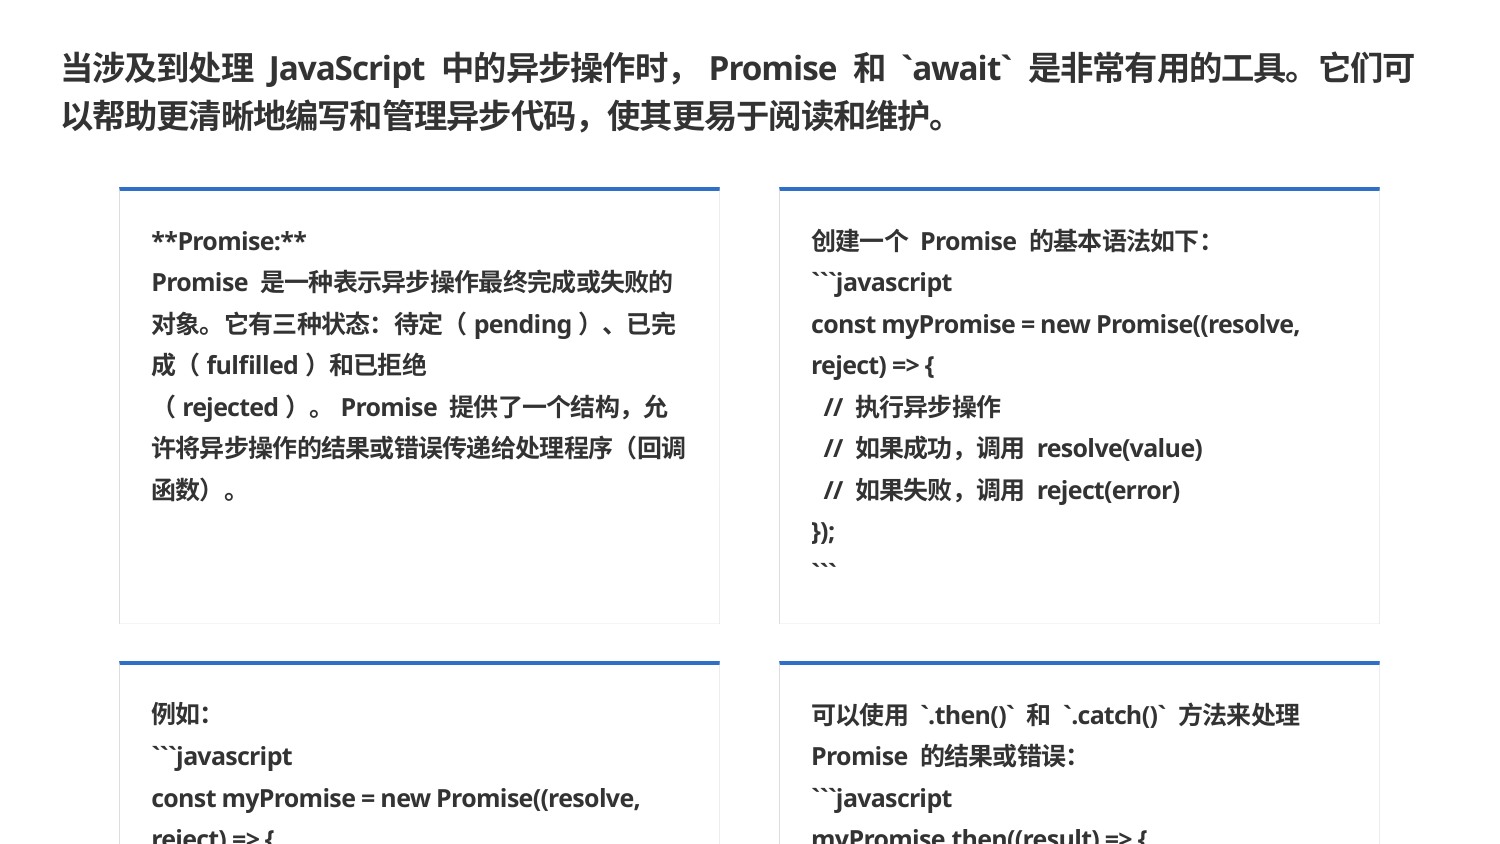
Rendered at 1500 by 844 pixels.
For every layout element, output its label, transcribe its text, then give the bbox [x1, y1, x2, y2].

text_box 当涉及到处理 JavaScript 中的异步操作时，Promise 和 `await` 是非常有用的工具。它们可以帮助更清晰地编写和管理异步代码，使其更易于阅读和维护。 [60, 37, 1440, 135]
picture [779, 187, 1380, 624]
picture [119, 187, 720, 624]
picture [119, 661, 720, 844]
picture [779, 661, 1380, 844]
